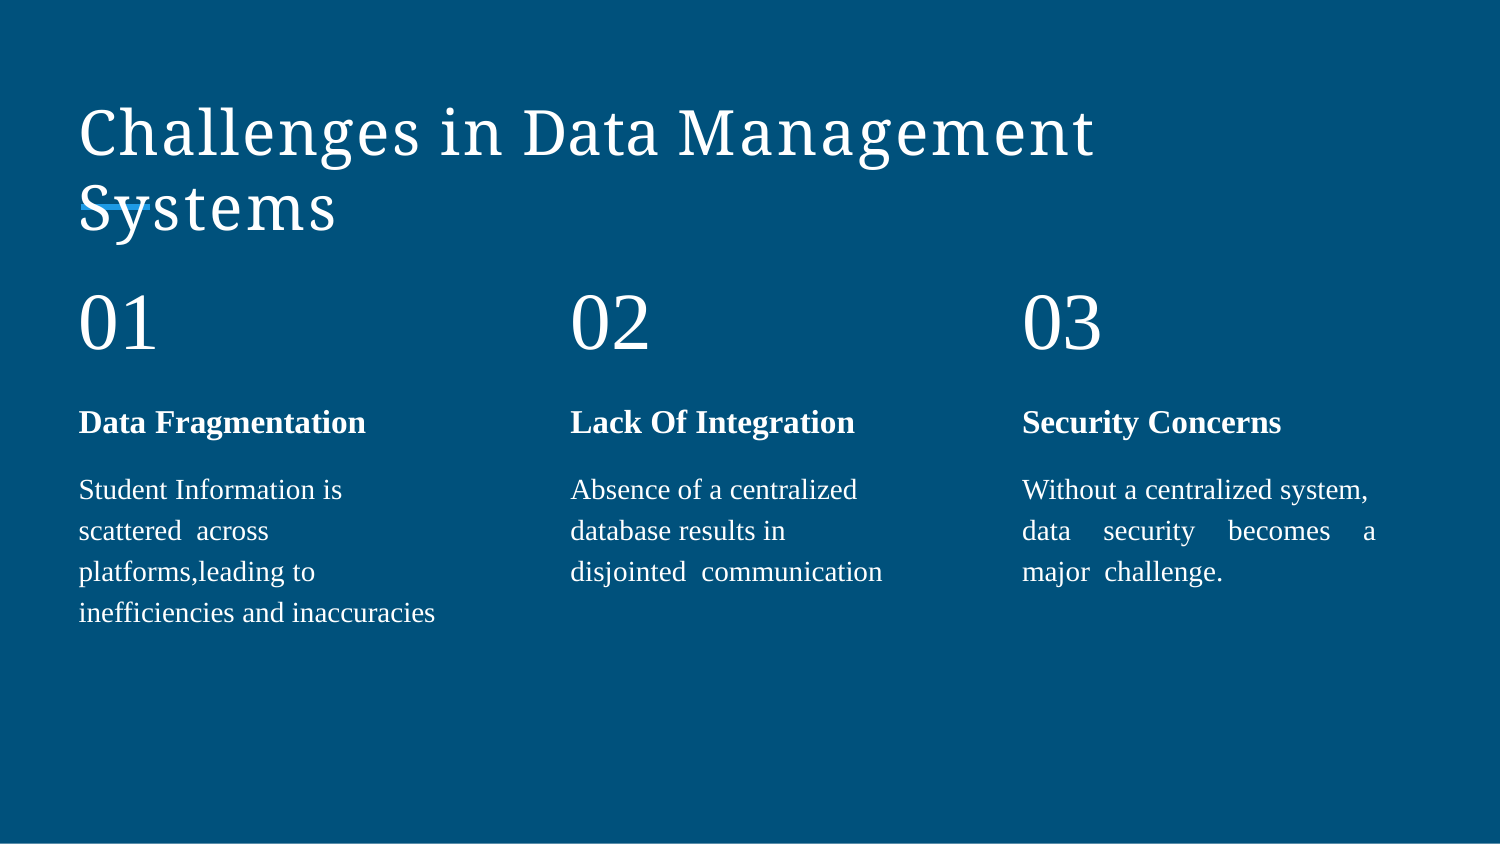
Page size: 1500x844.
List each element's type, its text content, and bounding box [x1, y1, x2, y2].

text_box Absence of a centralized database results in disjointed communication [568, 463, 909, 588]
title Challenges in Data Management Systems [76, 91, 1305, 244]
text_box 02 Lack Of Integration [568, 266, 860, 440]
text_box Student Information is scattered across platforms,leading to inefficiencies and inaccuracies [76, 463, 454, 629]
text_box Without a centralized system, data security becomes a major challenge. [1019, 463, 1377, 588]
text_box 01 Data Fragmentation [76, 266, 371, 440]
text_box 03 Security Concerns [1019, 266, 1286, 440]
